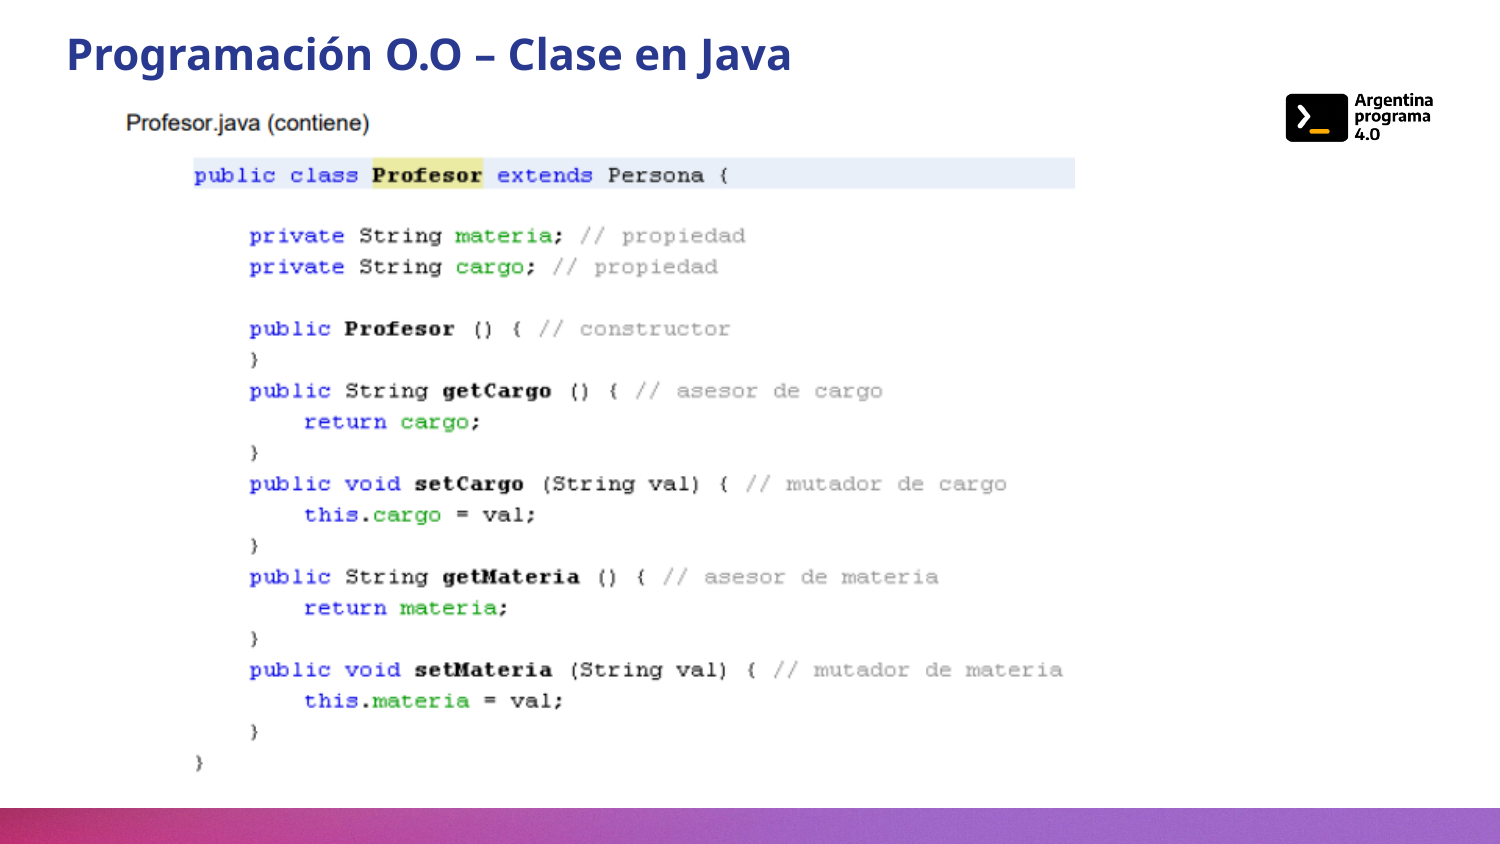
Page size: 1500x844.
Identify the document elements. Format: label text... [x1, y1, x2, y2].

picture [0, 808, 1500, 844]
text_box Programación O.O – Clase en Java [51, 11, 1264, 118]
picture [1284, 91, 1436, 143]
picture [119, 108, 1075, 780]
